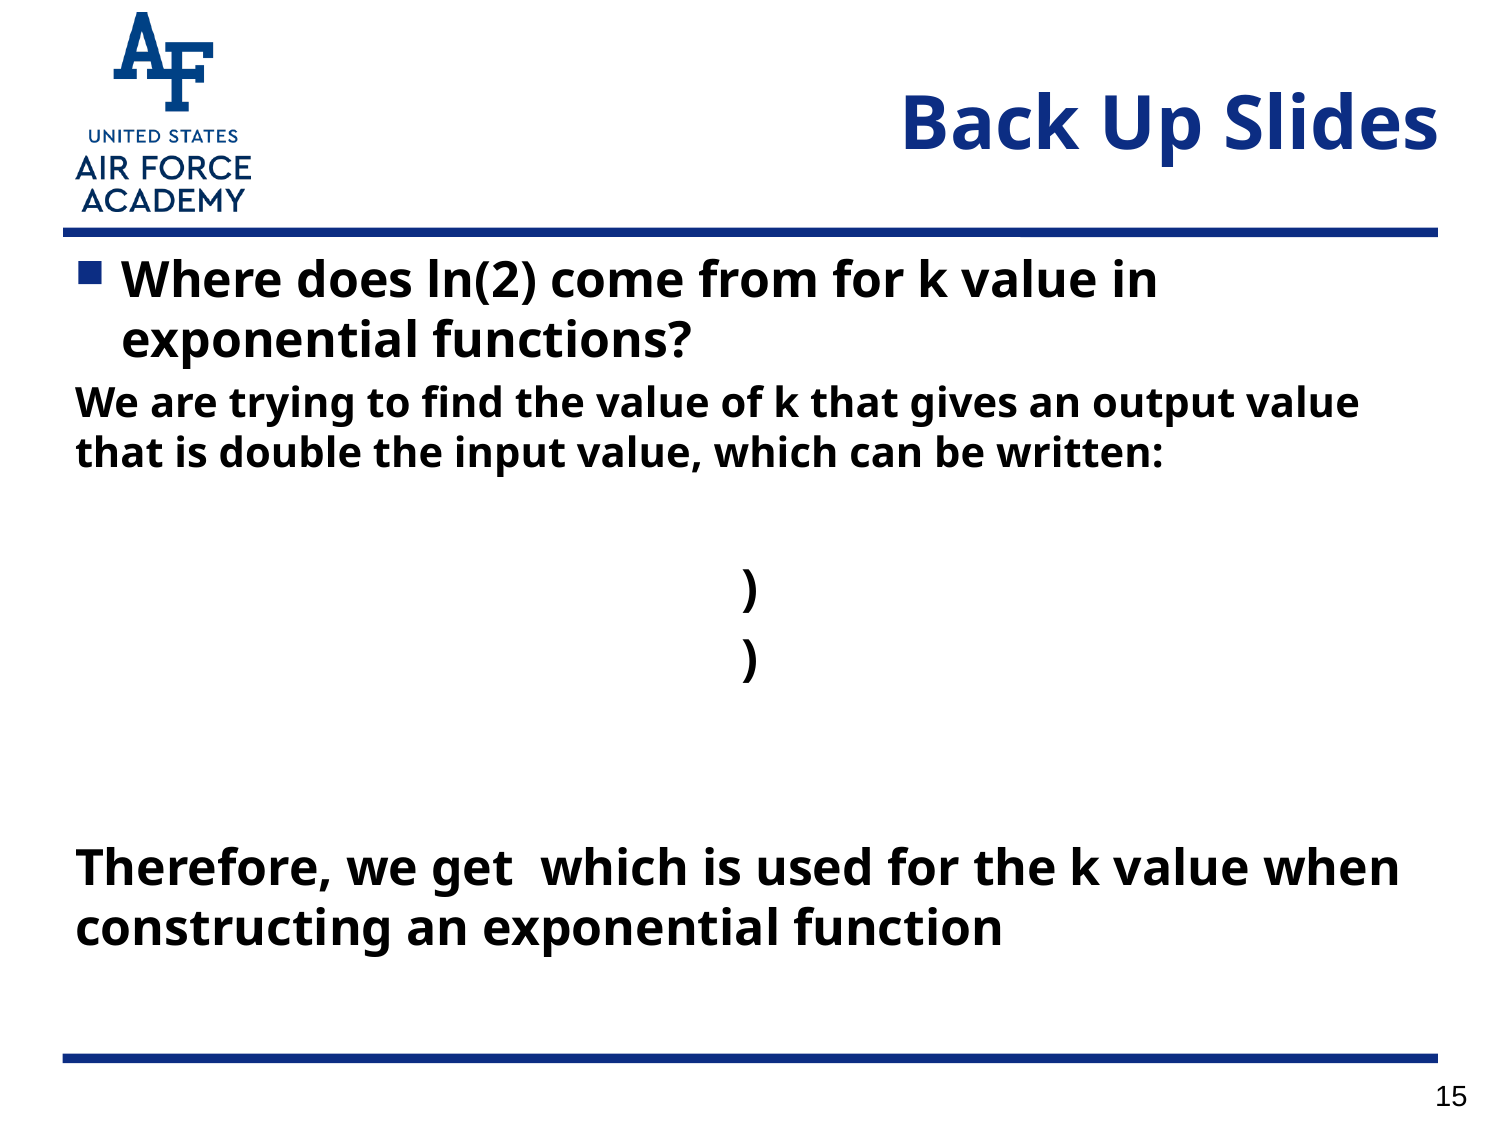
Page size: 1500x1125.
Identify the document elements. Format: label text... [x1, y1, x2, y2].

picture [75, 12, 251, 212]
slide_number 15 [1402, 1069, 1500, 1125]
title Back Up Slides [299, 29, 1456, 211]
